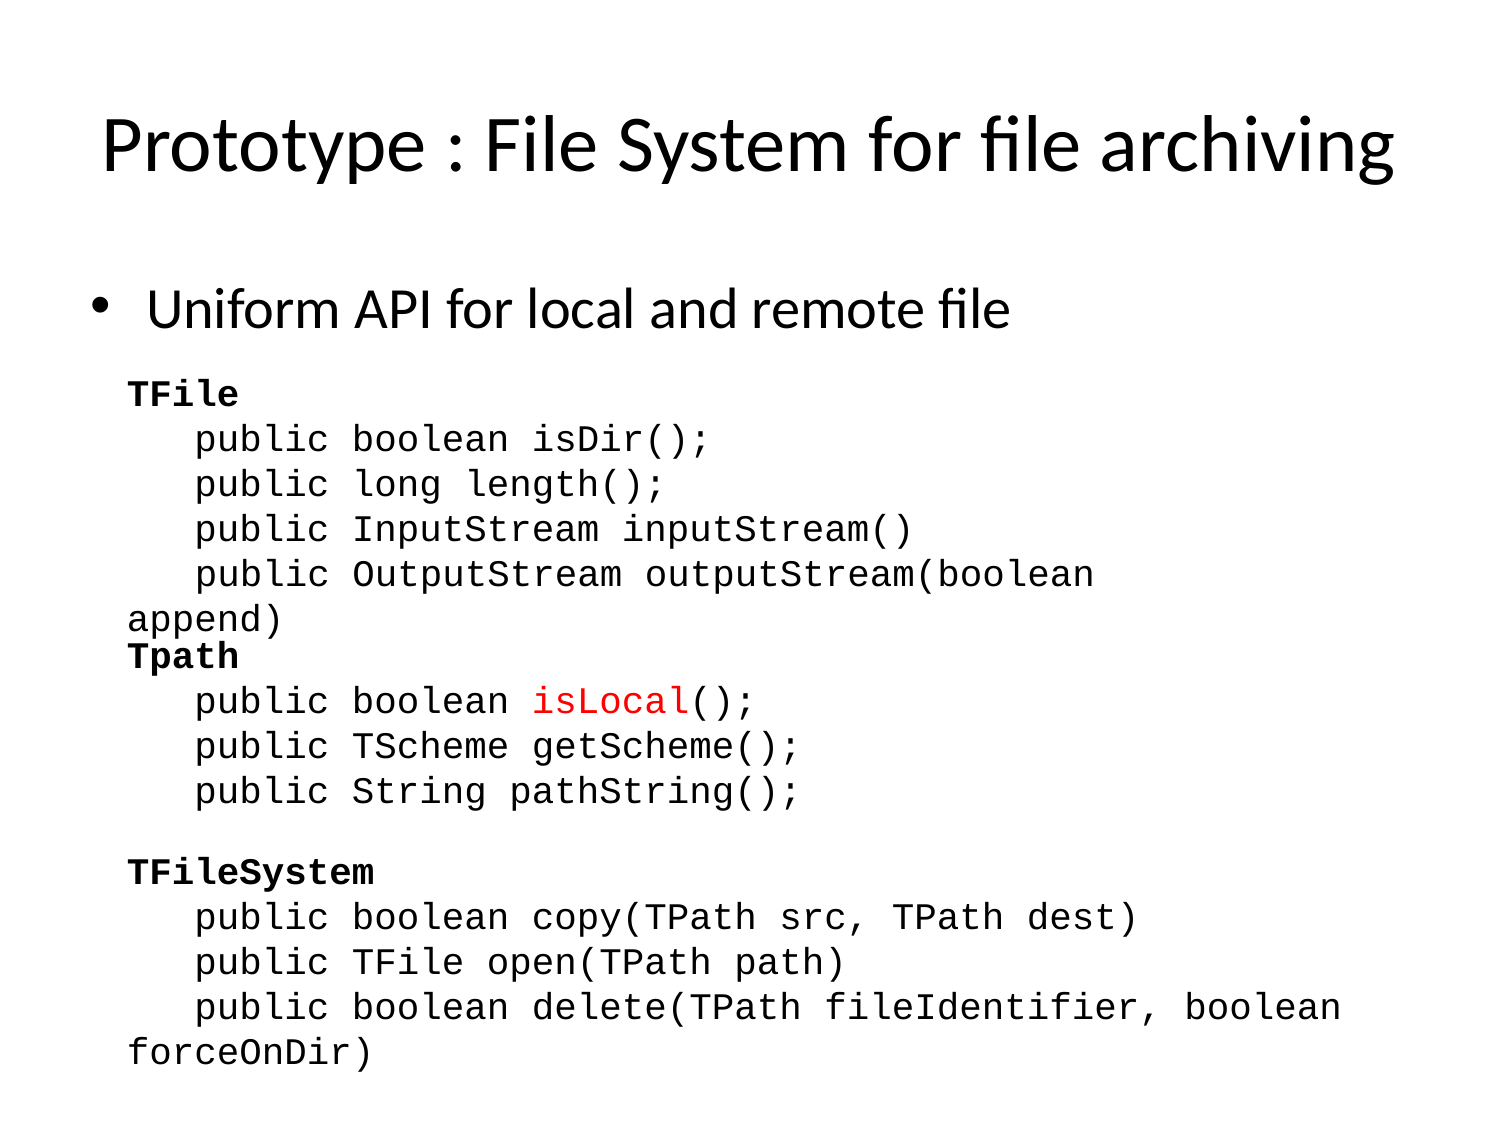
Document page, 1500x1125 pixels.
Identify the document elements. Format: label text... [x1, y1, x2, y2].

text_box TFileSystem public boolean copy(TPath src, TPath dest) public TFile open(TPath path) public boolean delete(TPath fileIdentifier, boolean forceOnDir) [112, 839, 1459, 1080]
text_box TFile public boolean isDir(); public long length(); public InputStream inputStream() public OutputStream outputStream(boolean append) [112, 361, 1270, 647]
title Prototype : File System for file archiving [75, 45, 1425, 233]
list Uniform API for local and remote file [75, 262, 1425, 1005]
text_box Tpath public boolean isLocal(); public TScheme getScheme(); public String pathString(); [112, 647, 939, 819]
